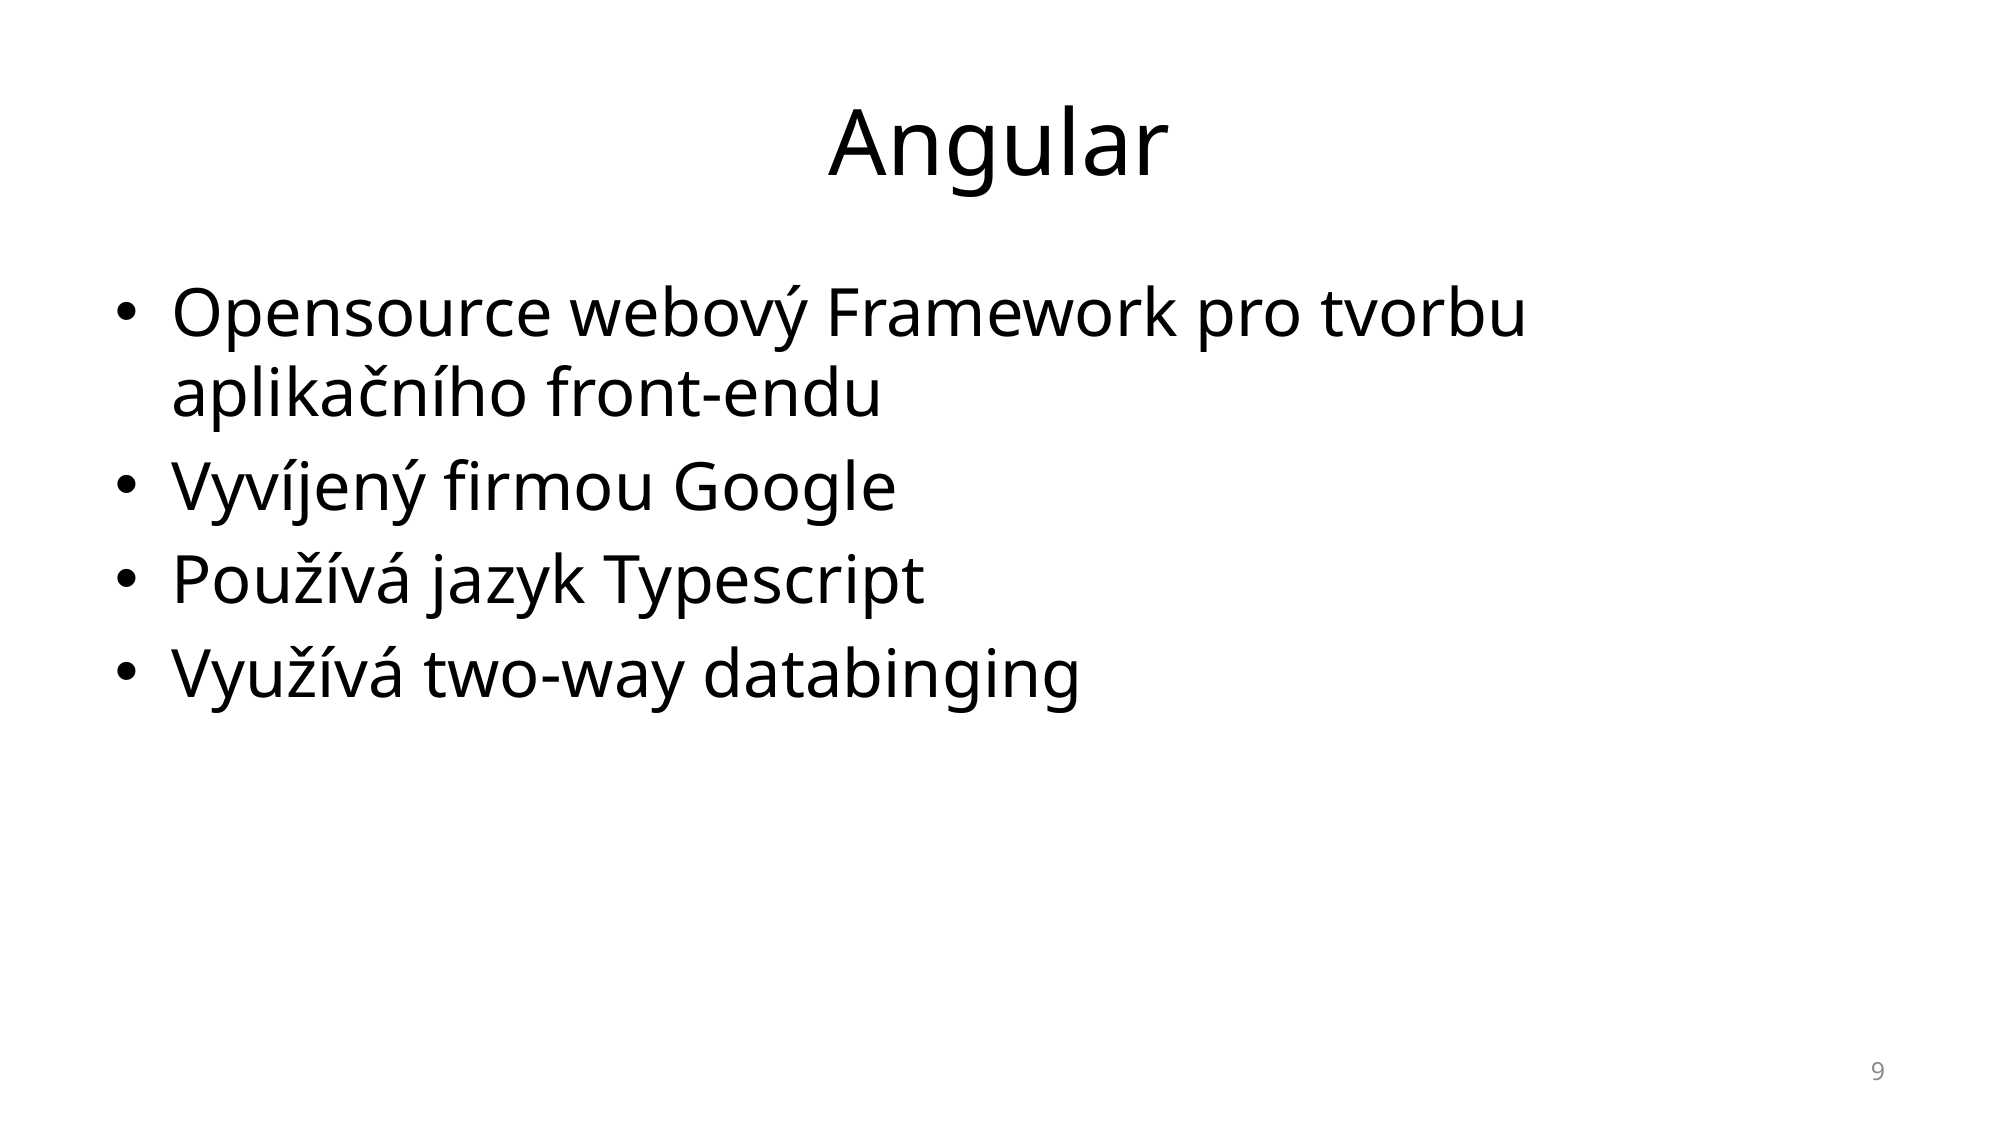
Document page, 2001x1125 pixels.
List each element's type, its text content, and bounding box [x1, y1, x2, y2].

title Angular [99, 45, 1900, 233]
list Opensource webový Framework pro tvorbu aplikačního front-endu Vyvíjený firmou Google Používá jazyk Typescript Využívá two-way databinging [99, 262, 1900, 1005]
slide_number 9 [1433, 1042, 1900, 1103]
